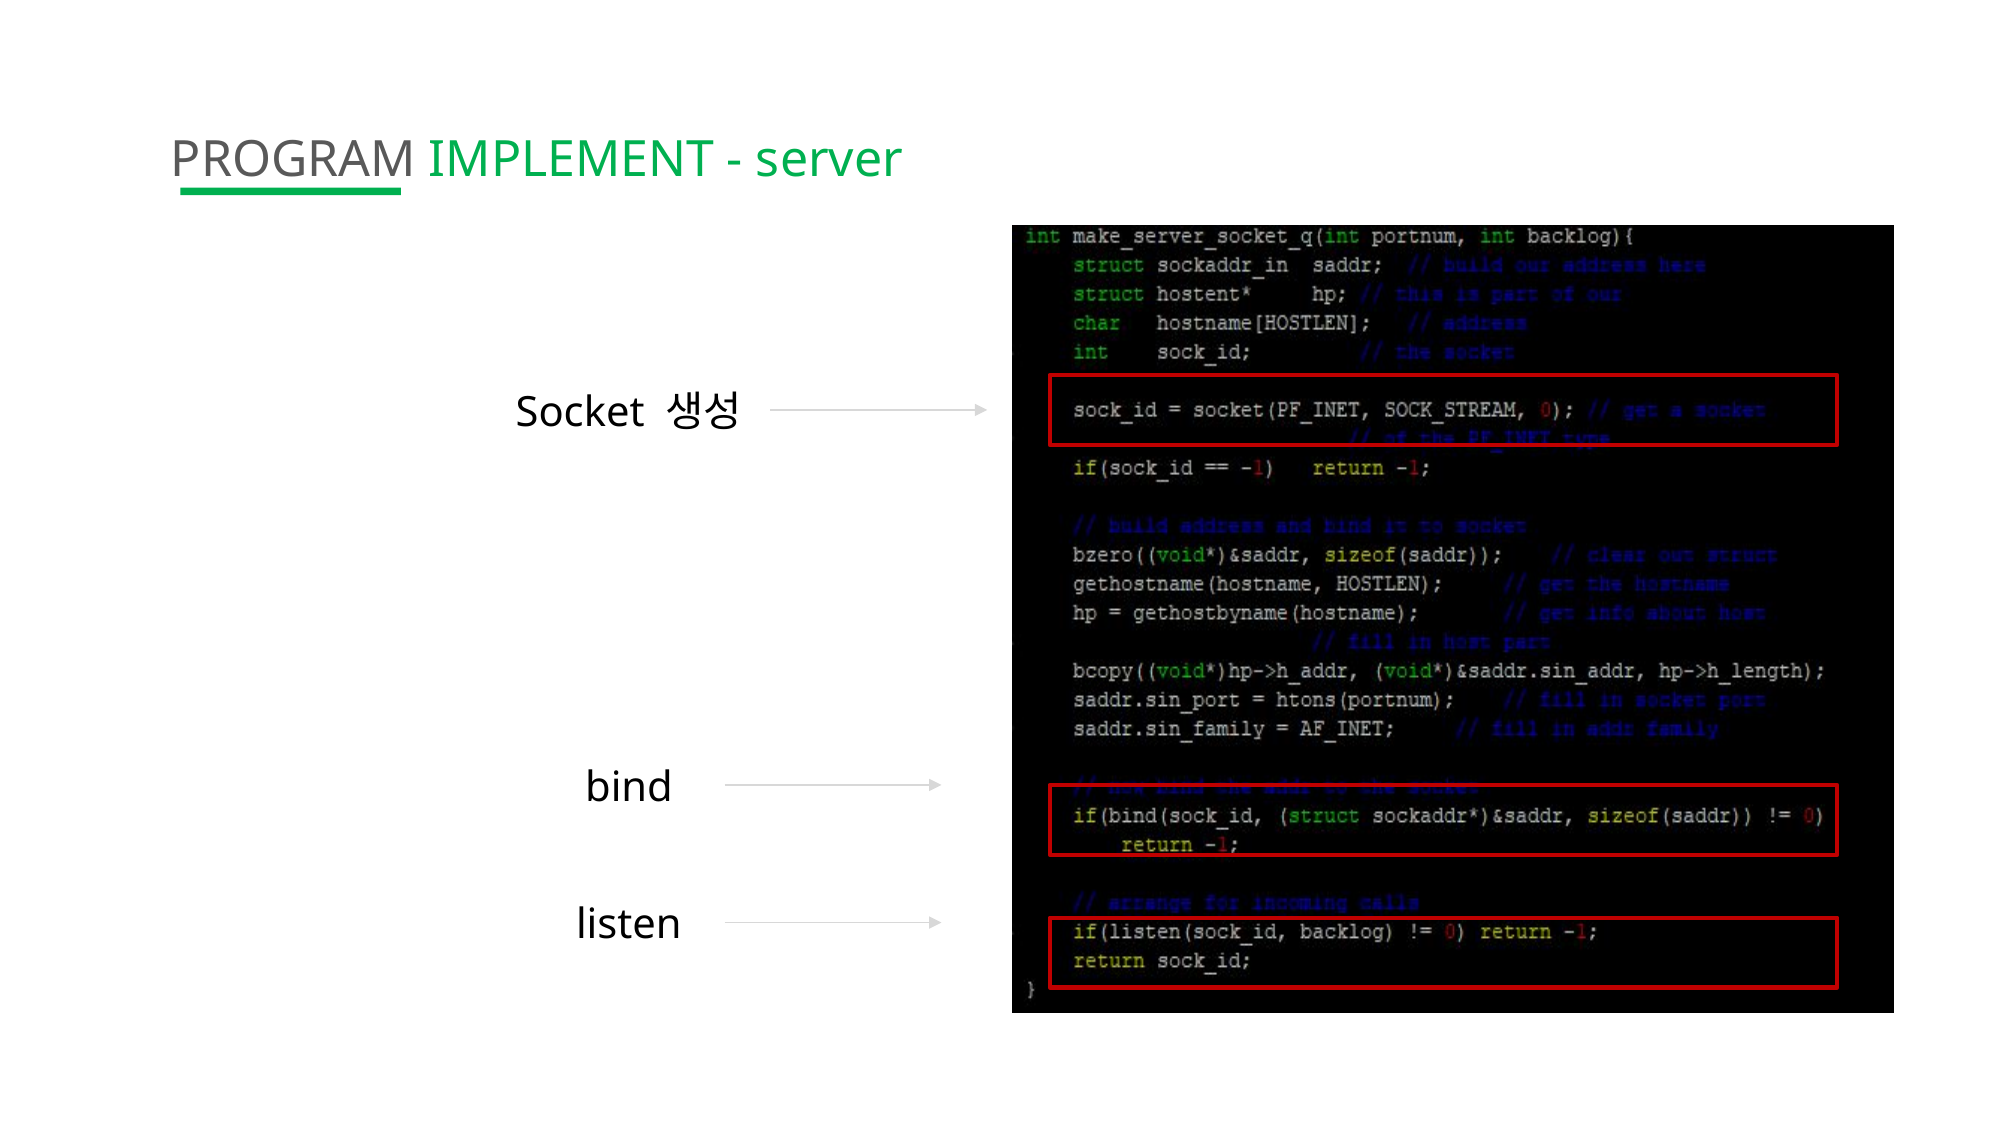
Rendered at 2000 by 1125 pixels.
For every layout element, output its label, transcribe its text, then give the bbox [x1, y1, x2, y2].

text_box PROGRAM IMPLEMENT - server [156, 119, 919, 195]
text_box [178, 186, 403, 197]
picture [1011, 224, 1895, 1013]
text_box bind [487, 750, 771, 820]
text_box Socket 생성 [487, 375, 771, 445]
text_box listen [487, 887, 771, 958]
